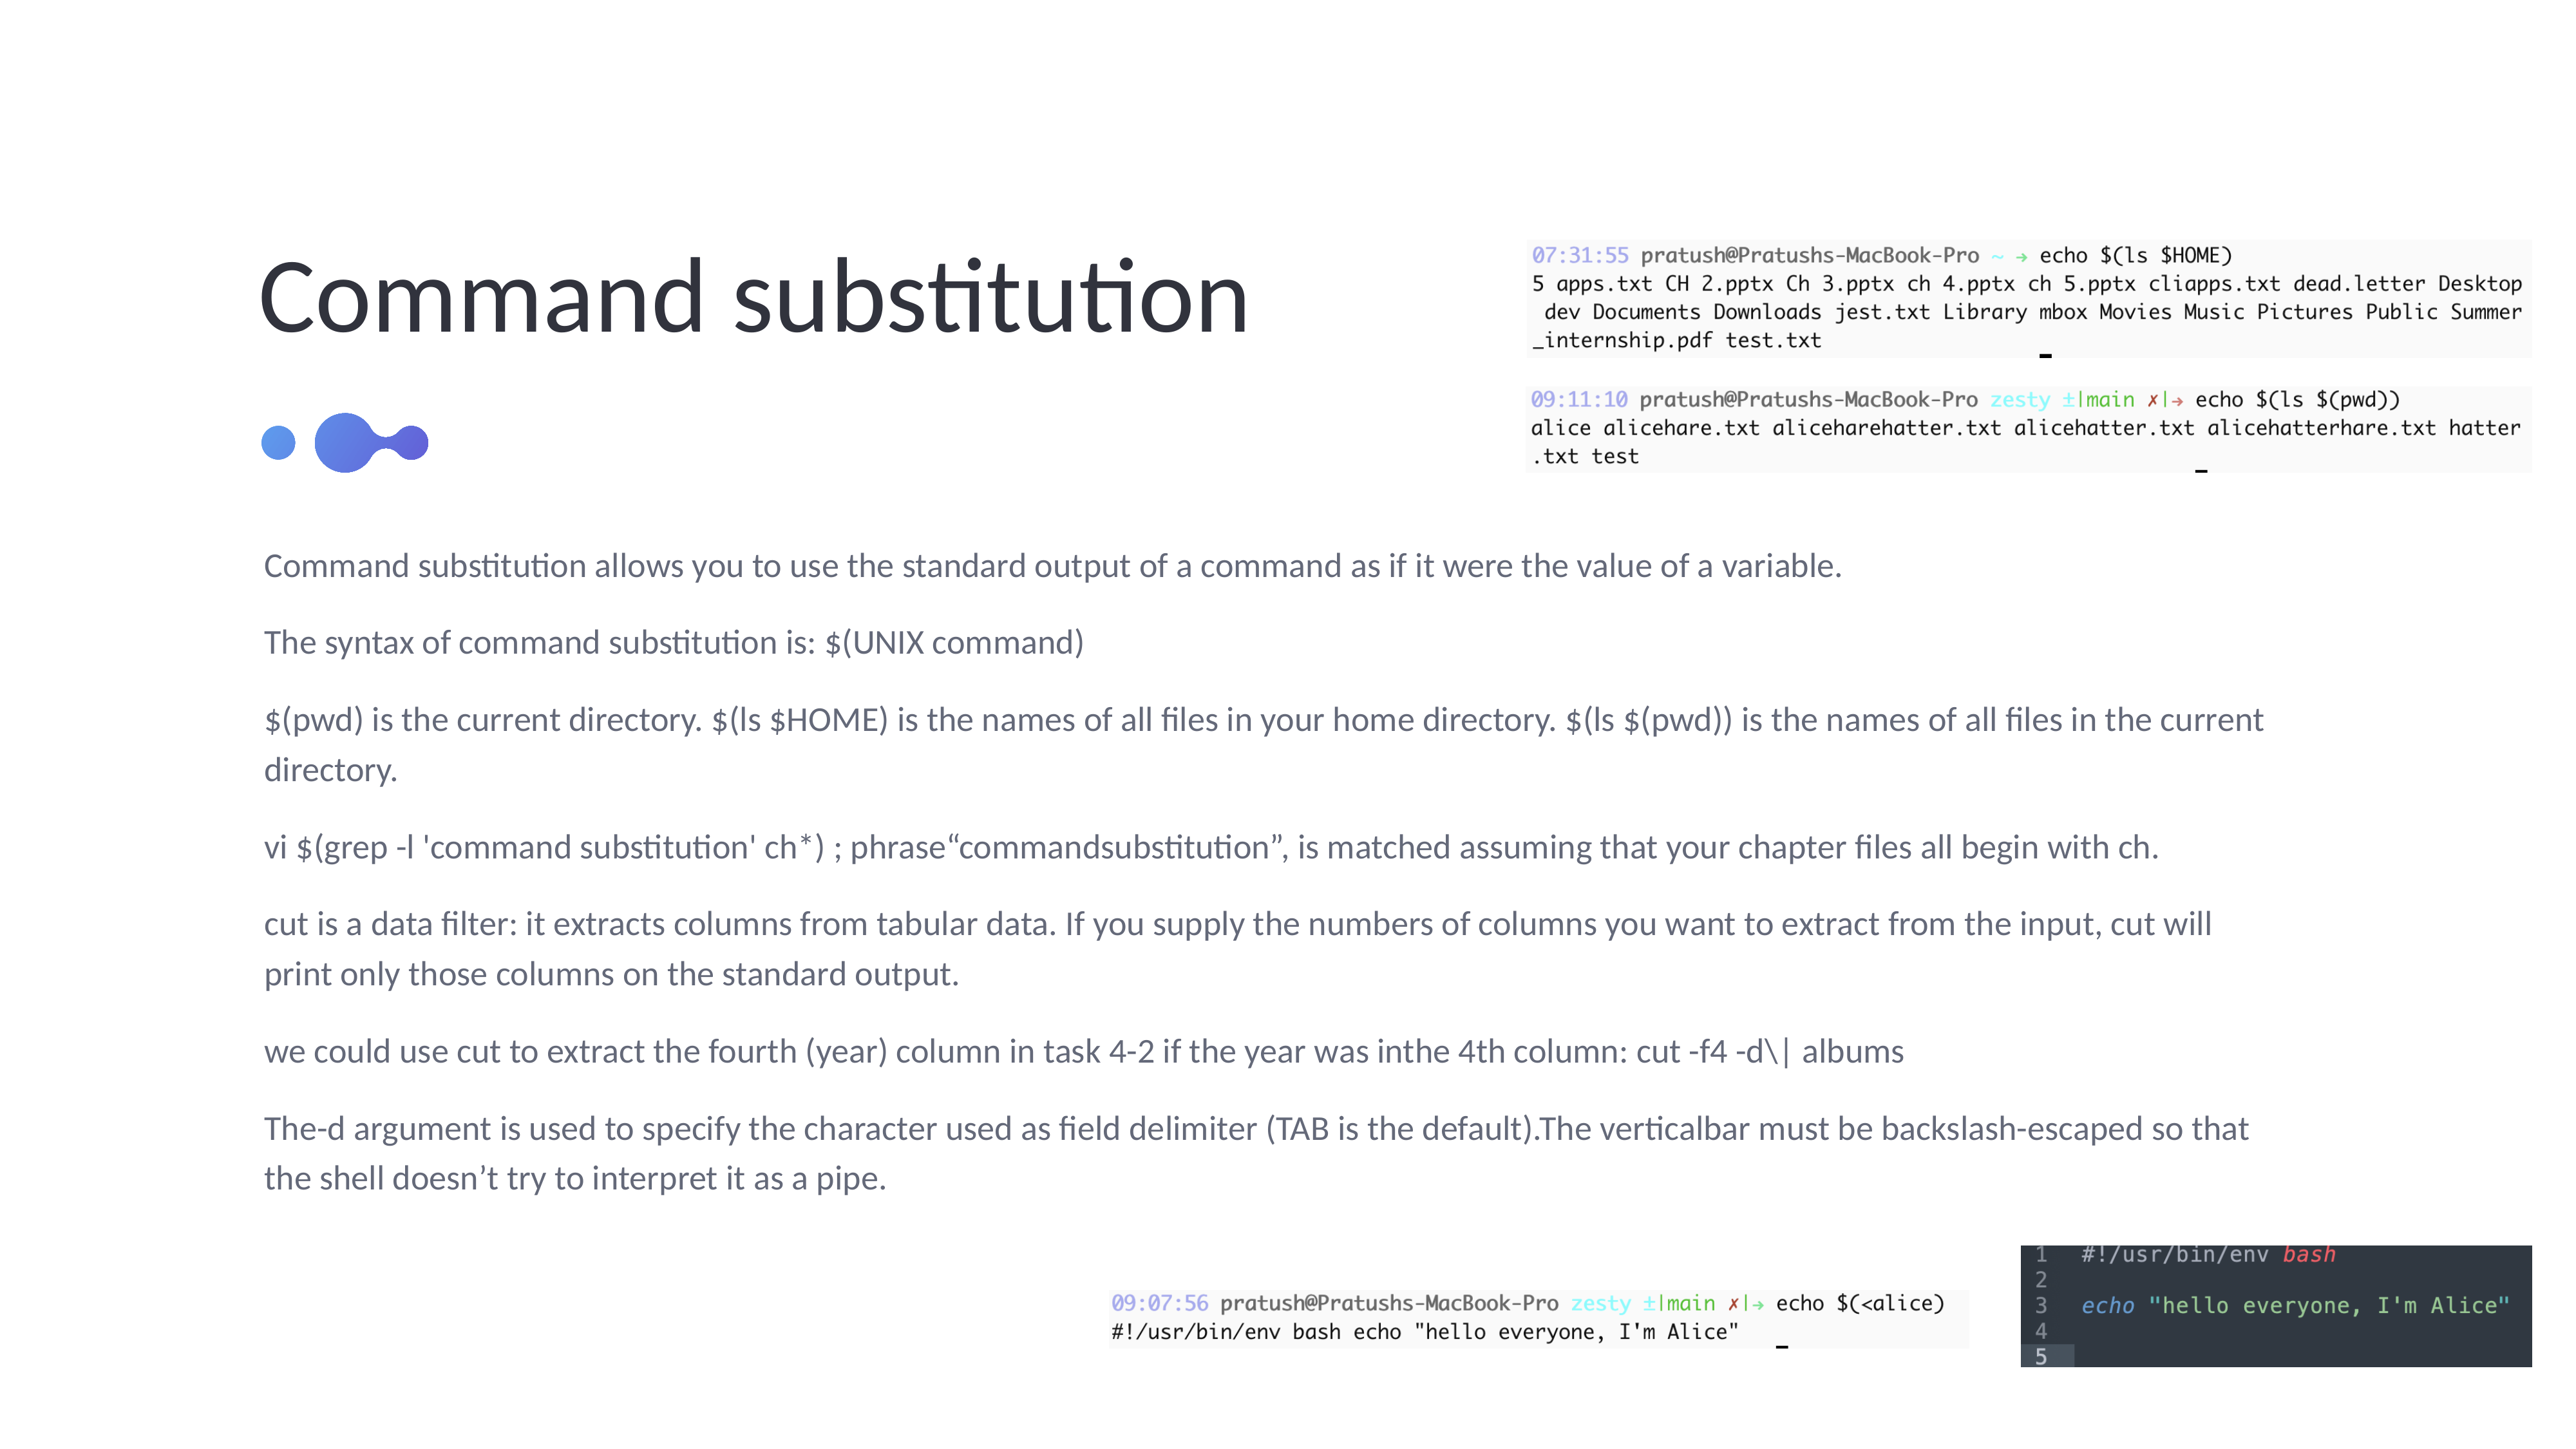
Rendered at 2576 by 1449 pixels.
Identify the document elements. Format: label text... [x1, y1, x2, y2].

picture [1527, 240, 2533, 358]
text_box [315, 413, 428, 473]
text_box [261, 426, 296, 460]
picture [1526, 386, 2532, 473]
text_box Command substitution allows you to use the standard output of a command as if it were the value of a variable. The syntax of command substitution is: $(UNIX command) $(pwd) is the current directory. $(ls $HOME) is the names of all files in your home directory. $(ls $(pwd)) is the names of all files in the current directory. vi $(grep -l 'command substitution' ch*) ; phrase“commandsubstitution”, is matched assuming that your chapter files all begin with ch. cut is a data filter: it extracts columns from tabular data. If you supply the numbers of columns you want to extract from the input, cut will print only those columns on the standard output. we could use cut to extract the fourth (year) column in task 4-2 if the year was inthe 4th column: cut -f4 -d\| albums The-d argument is used to specify the character used as field delimiter (TAB is the default).The verticalbar must be backslash-escaped so that the shell doesn’t try to interpret it as a pipe. [259, 528, 2291, 1291]
text_box Command substitution [252, 219, 2005, 359]
picture [1109, 1290, 1969, 1349]
picture [2020, 1245, 2533, 1367]
